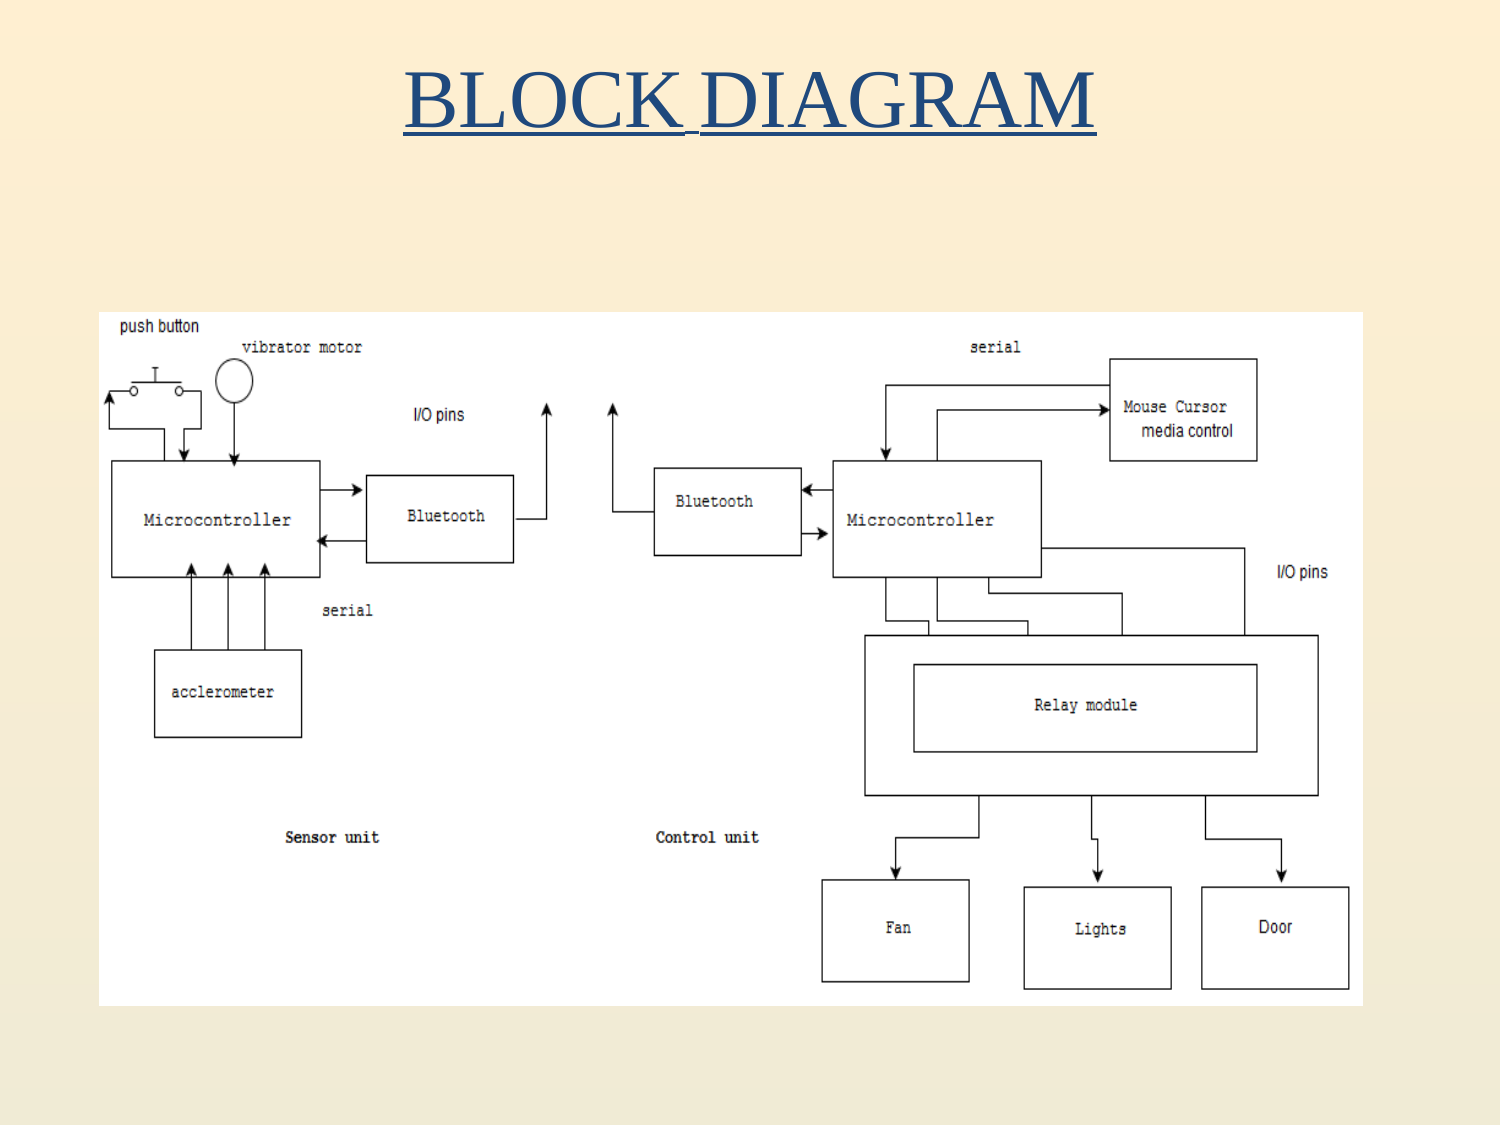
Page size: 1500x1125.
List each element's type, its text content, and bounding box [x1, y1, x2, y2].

title BLOCK DIAGRAM [75, 0, 1425, 188]
picture [99, 312, 1363, 1006]
